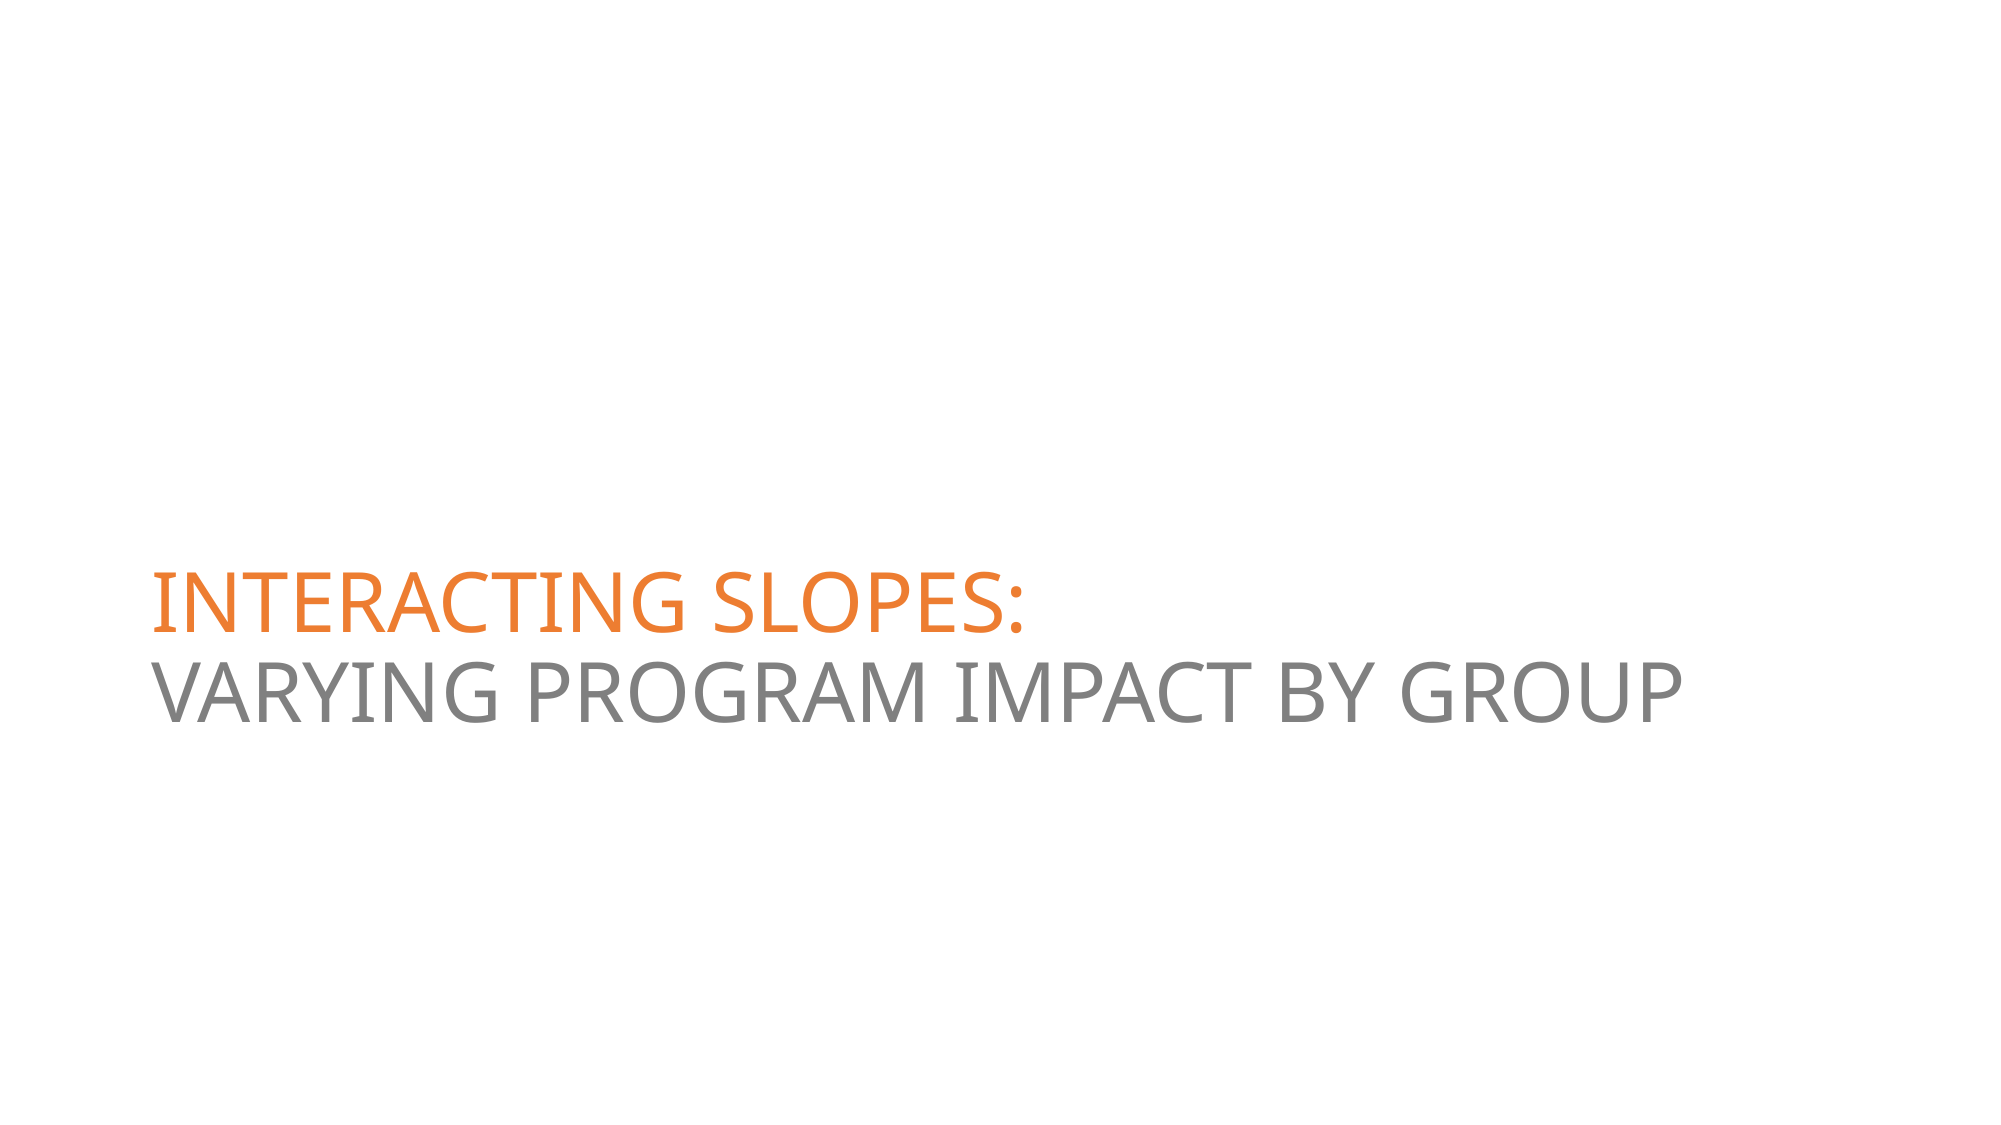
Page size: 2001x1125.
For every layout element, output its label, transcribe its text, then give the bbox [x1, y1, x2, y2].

title Interacting Slopes: Varying program impact by Group [136, 280, 1862, 749]
